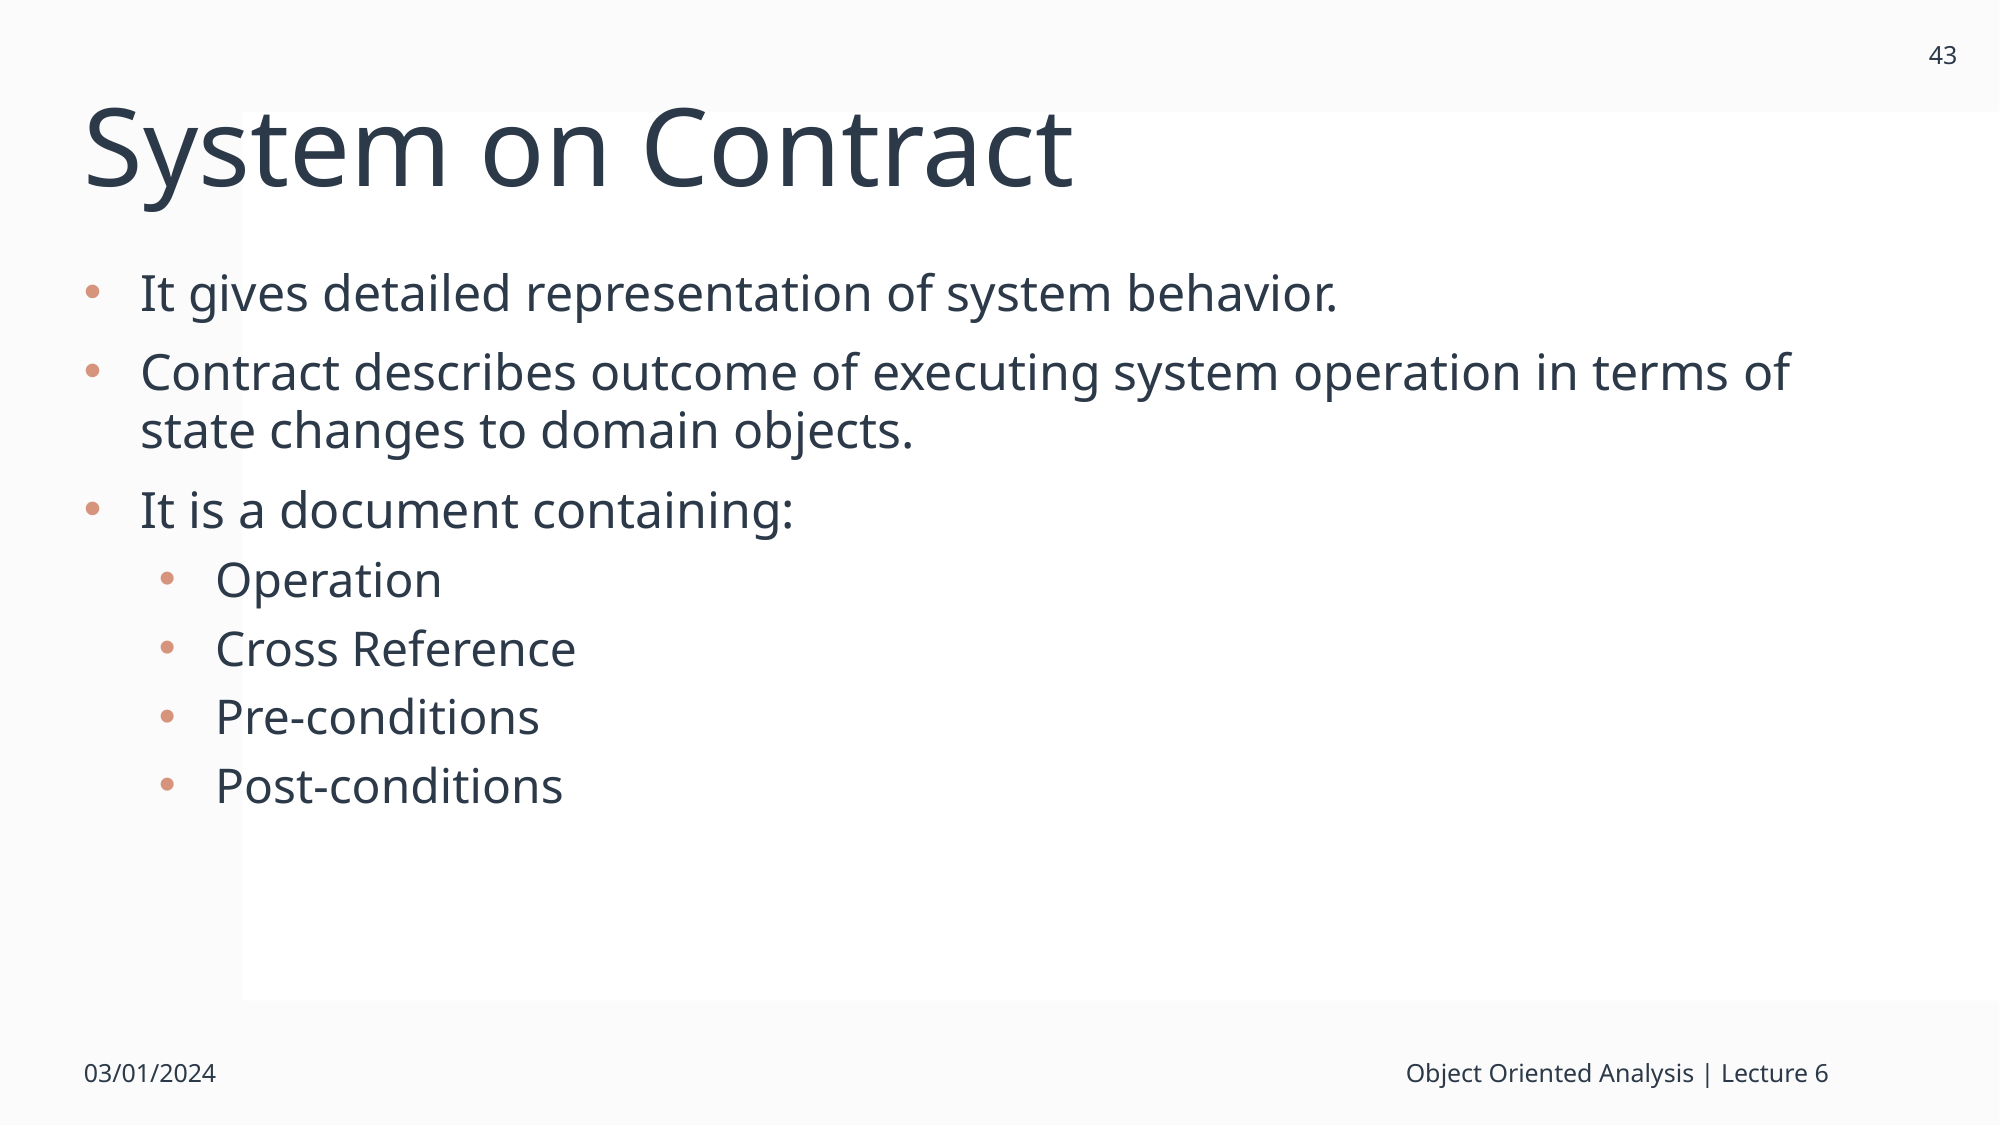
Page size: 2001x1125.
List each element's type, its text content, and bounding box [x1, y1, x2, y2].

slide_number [68, 1020, 519, 1125]
slide_number 43 [1886, 0, 2000, 113]
list It gives detailed representation of system behavior. Contract describes outcome of executing system operation in terms of state changes to domain objects. It is a document containing: Operation Cross Reference Pre-conditions Post-conditions [68, 255, 1843, 990]
title System on Contract [68, 59, 1843, 244]
footer Object Oriented Analysis | Lecture 6 [618, 1020, 1845, 1125]
